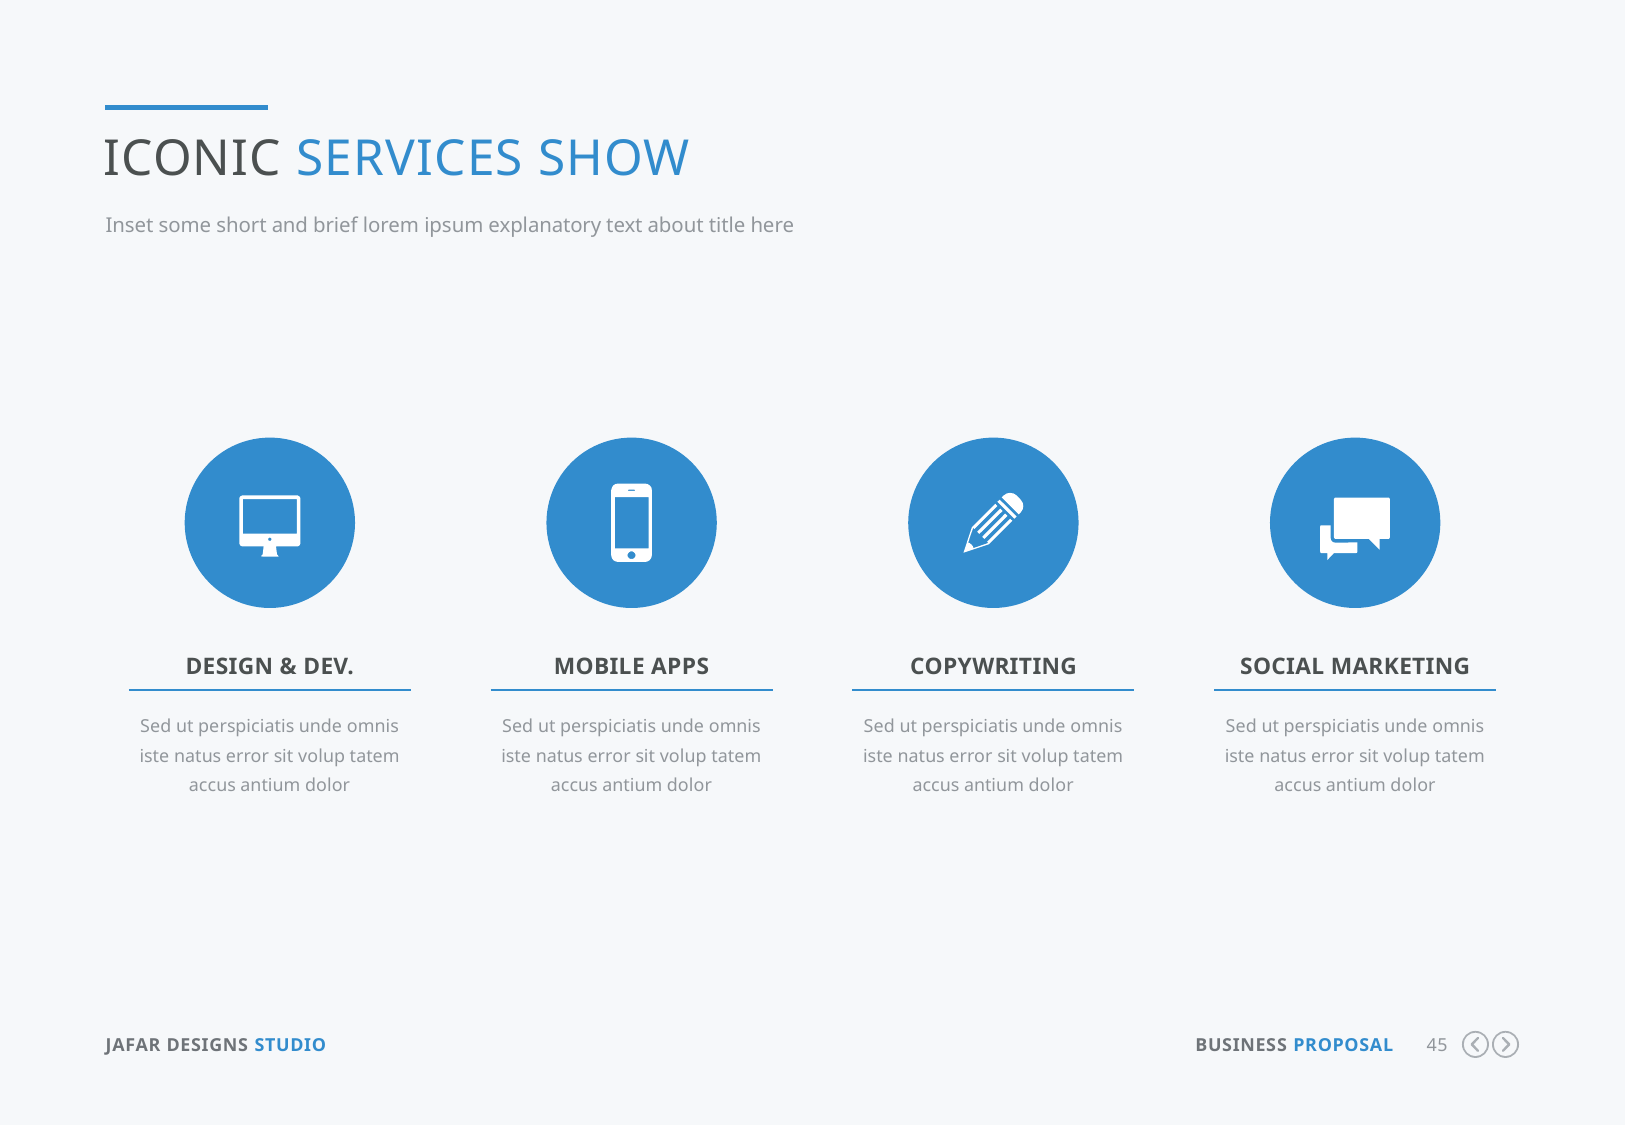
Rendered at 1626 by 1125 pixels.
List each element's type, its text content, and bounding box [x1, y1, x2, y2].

text_box [183, 436, 357, 610]
text_box Sed ut perspiciatis unde omnis iste natus error sit volup tatem accus antium dolor [1210, 707, 1501, 796]
text_box Sed ut perspiciatis unde omnis iste natus error sit volup tatem accus antium dolor [848, 707, 1139, 796]
text_box CopyWriting [847, 640, 1139, 680]
text_box [545, 436, 718, 610]
text_box [997, 499, 1017, 519]
text_box [963, 503, 1013, 553]
text_box [1333, 497, 1390, 550]
text_box Sed ut perspiciatis unde omnis iste natus error sit volup tatem accus antium dolor [124, 707, 415, 796]
text_box [1320, 525, 1358, 561]
list Iconic Services Show [103, 125, 1518, 210]
text_box Design & dev. [124, 640, 416, 680]
list Inset some short and brief lorem ipsum explanatory text about title here [105, 209, 1519, 241]
text_box [907, 436, 1080, 610]
text_box [1001, 492, 1024, 515]
text_box Sed ut perspiciatis unde omnis iste natus error sit volup tatem accus antium dolor [486, 707, 777, 796]
text_box Social Marketing [1209, 640, 1501, 680]
text_box [1268, 436, 1442, 610]
text_box [611, 483, 652, 562]
text_box [239, 495, 301, 557]
text_box Mobile Apps [486, 640, 777, 680]
